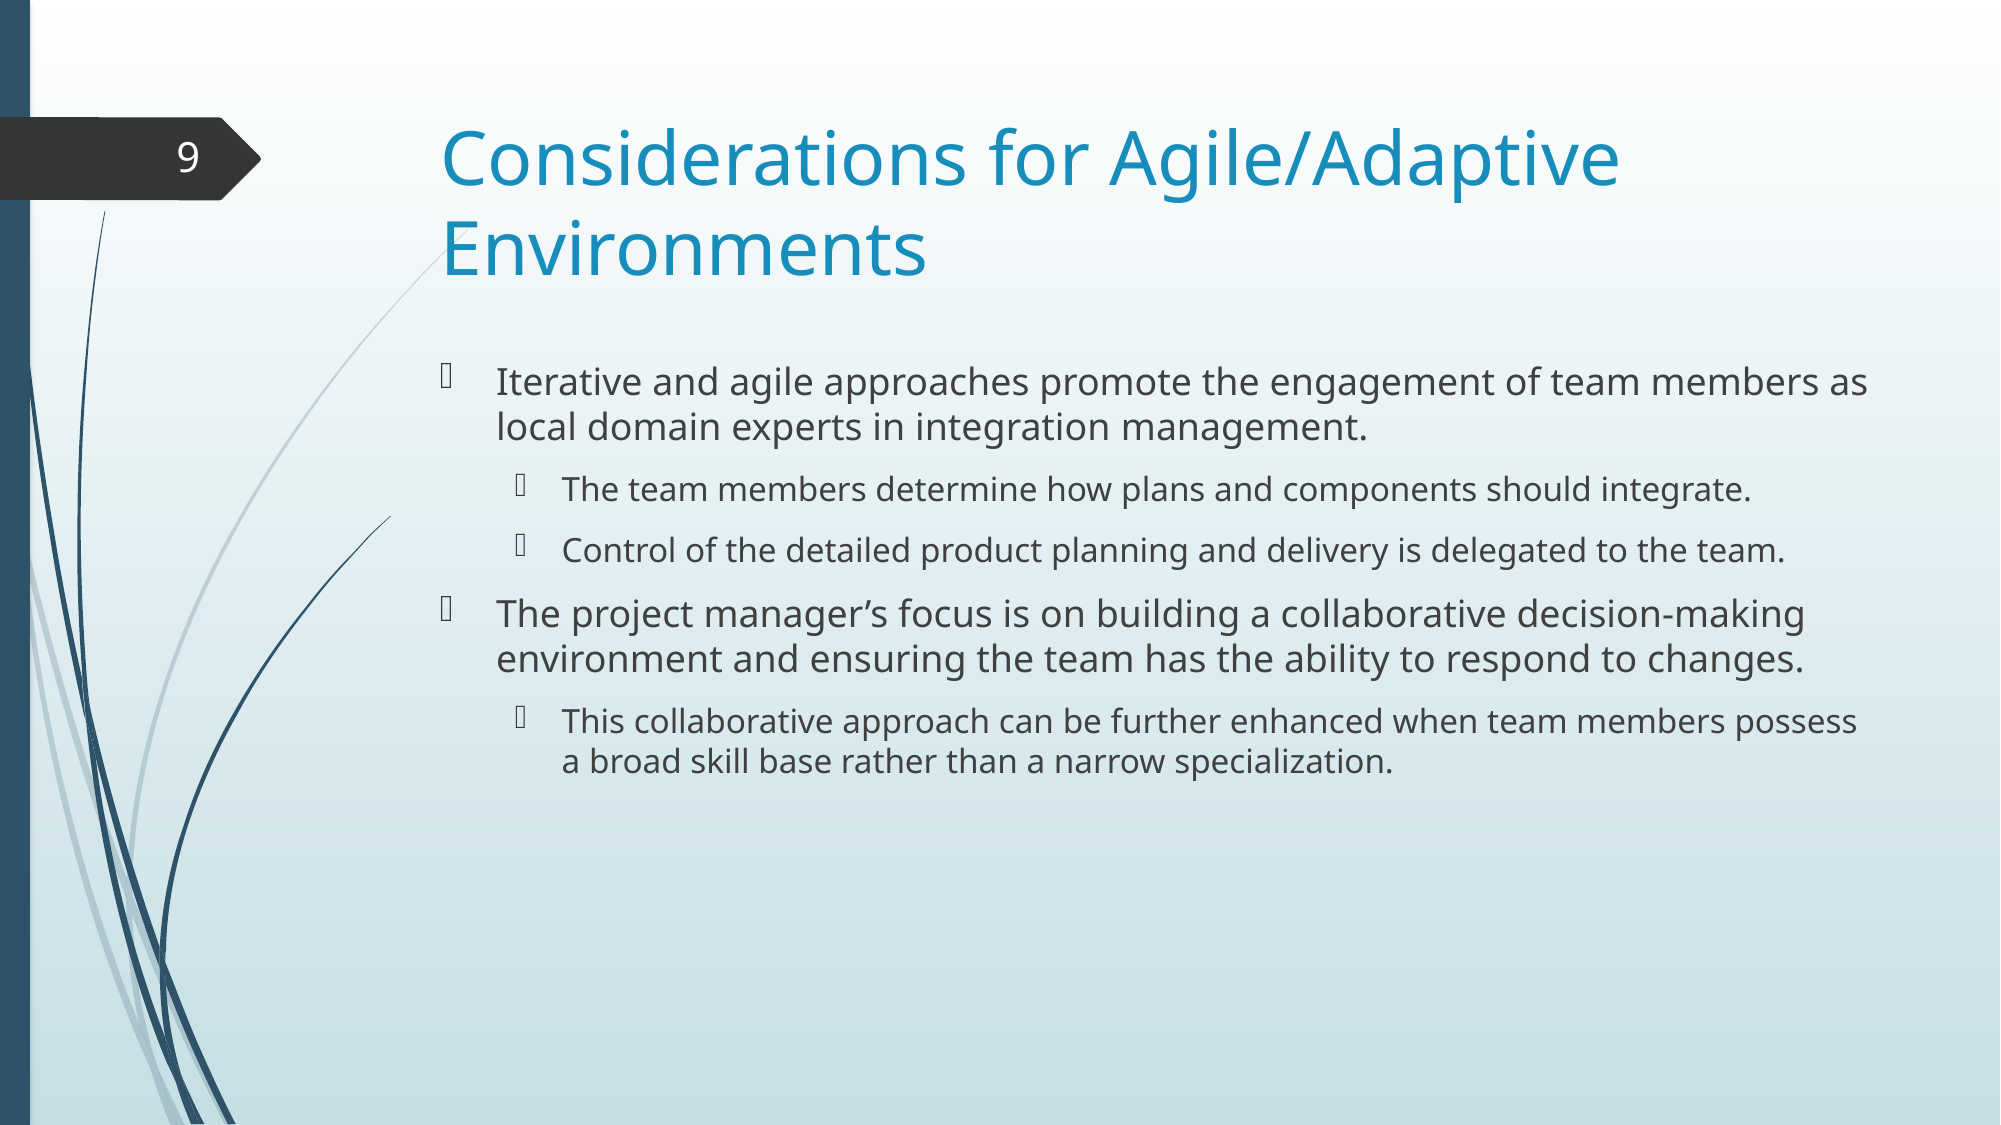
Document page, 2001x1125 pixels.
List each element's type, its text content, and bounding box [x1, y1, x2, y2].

list Iterative and agile approaches promote the engagement of team members as local domain experts in integration management. The team members determine how plans and components should integrate. Control of the detailed product planning and delivery is delegated to the team. The project manager’s focus is on building a collaborative decision-making environment and ensuring the team has the ability to respond to changes. This collaborative approach can be further enhanced when team members possess a broad skill base rather than a narrow specialization. [424, 350, 1888, 970]
title Considerations for Agile/Adaptive Environments [425, 102, 1888, 313]
slide_number 9 [87, 129, 216, 190]
